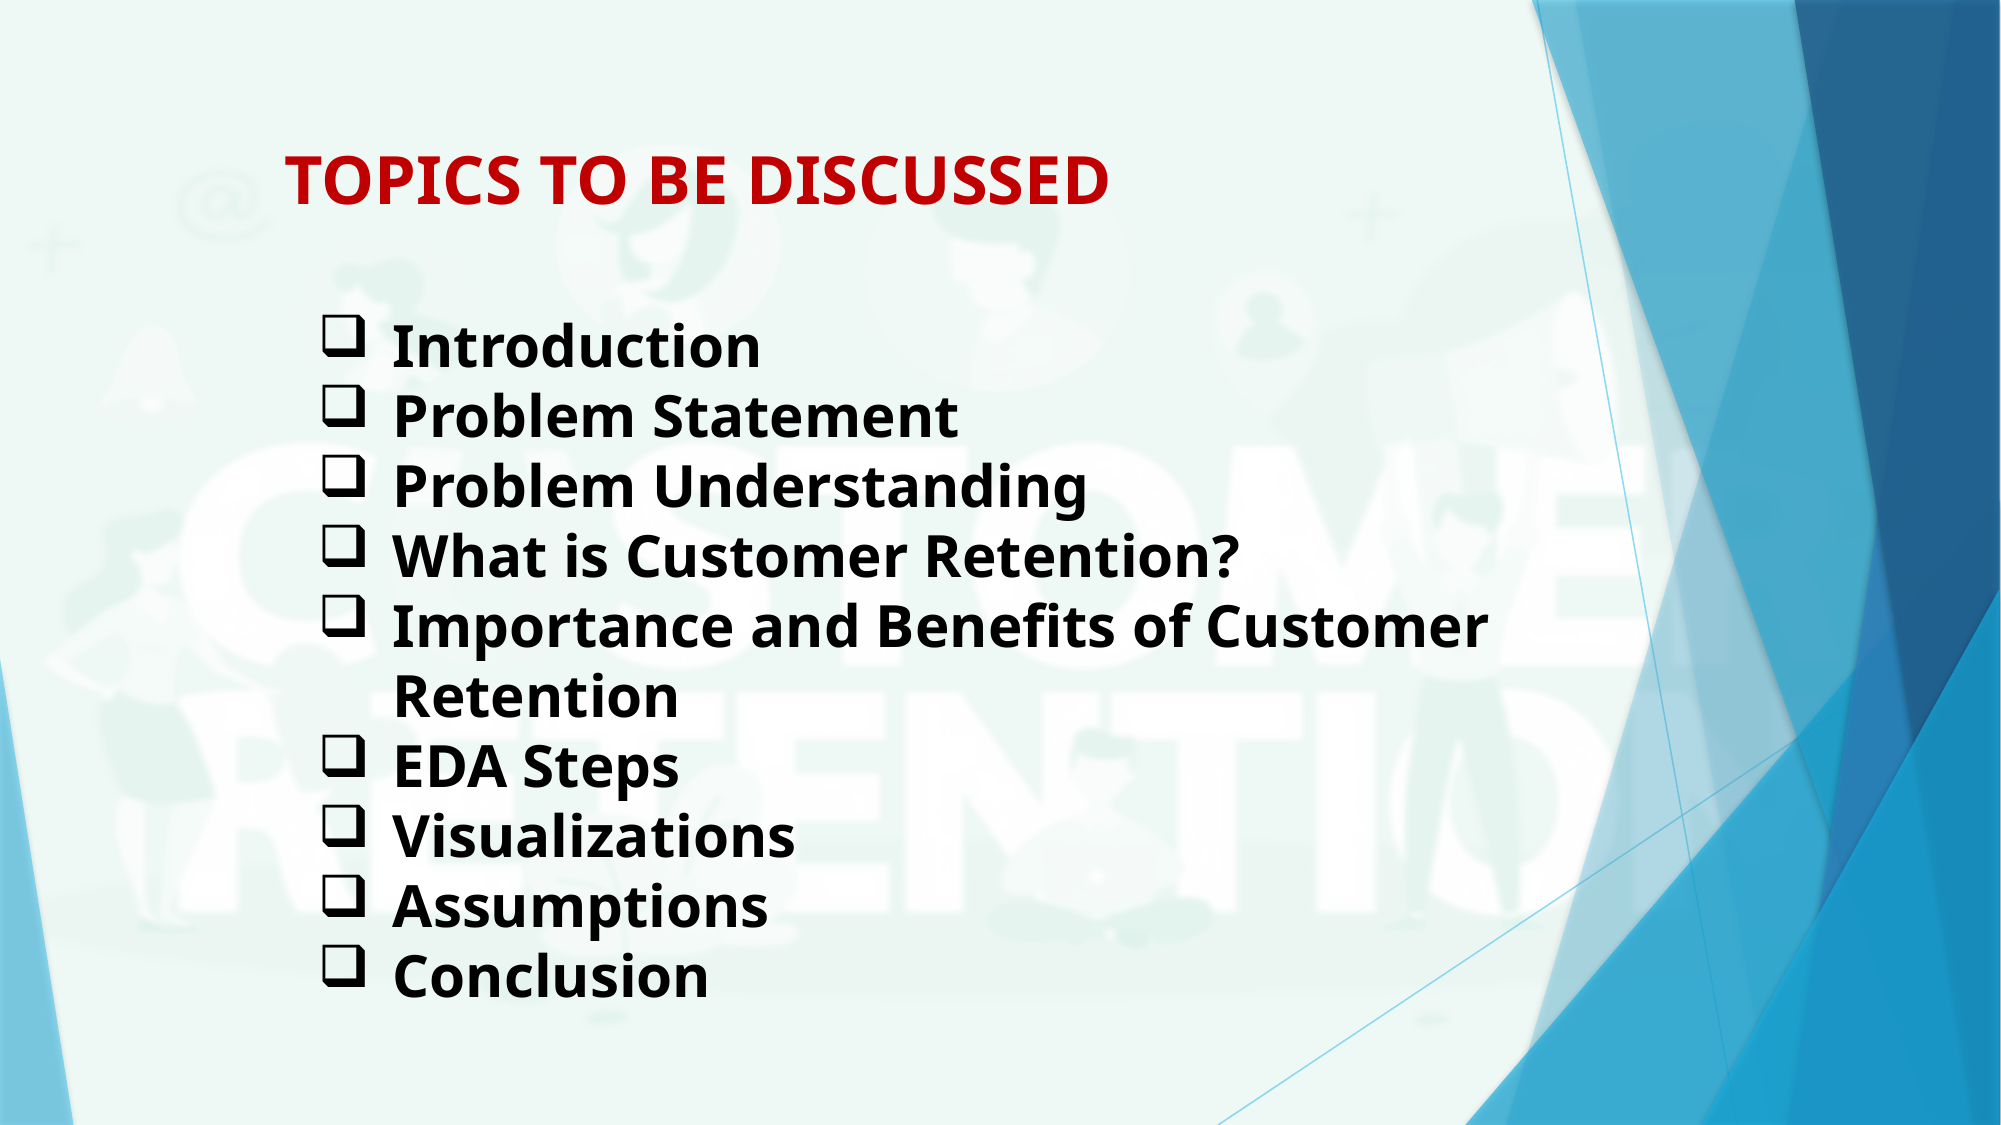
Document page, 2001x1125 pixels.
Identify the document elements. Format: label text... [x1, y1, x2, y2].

text_box TOPICS TO BE DISCUSSED [269, 130, 1354, 226]
text_box Introduction Problem Statement Problem Understanding What is Customer Retention? Importance and Benefits of Customer Retention EDA Steps Visualizations Assumptions Conclusion [303, 301, 1741, 1017]
